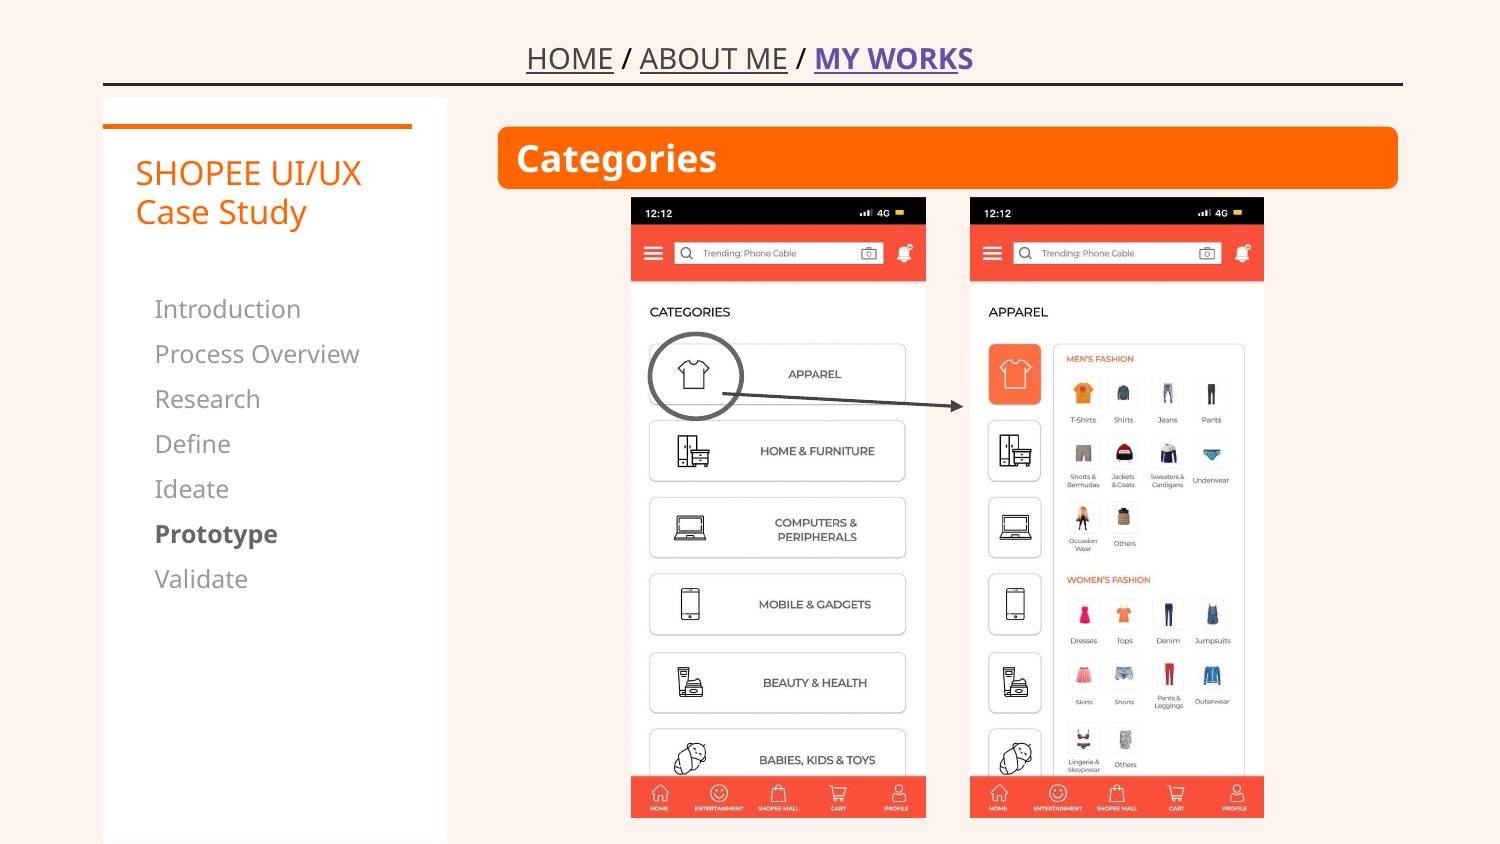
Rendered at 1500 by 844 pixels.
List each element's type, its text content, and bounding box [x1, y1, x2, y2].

picture [970, 197, 1265, 818]
picture [631, 197, 926, 818]
title Categories [515, 129, 1012, 187]
title SHOPEE UI/UX Case Study [135, 143, 406, 240]
text_box Introduction Process Overview Research Define Ideate Prototype Validate [154, 278, 413, 664]
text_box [722, 393, 964, 408]
text_box [497, 126, 1398, 189]
text_box HOME / ABOUT ME / MY WORKS [405, 42, 1095, 78]
text_box [103, 97, 448, 844]
